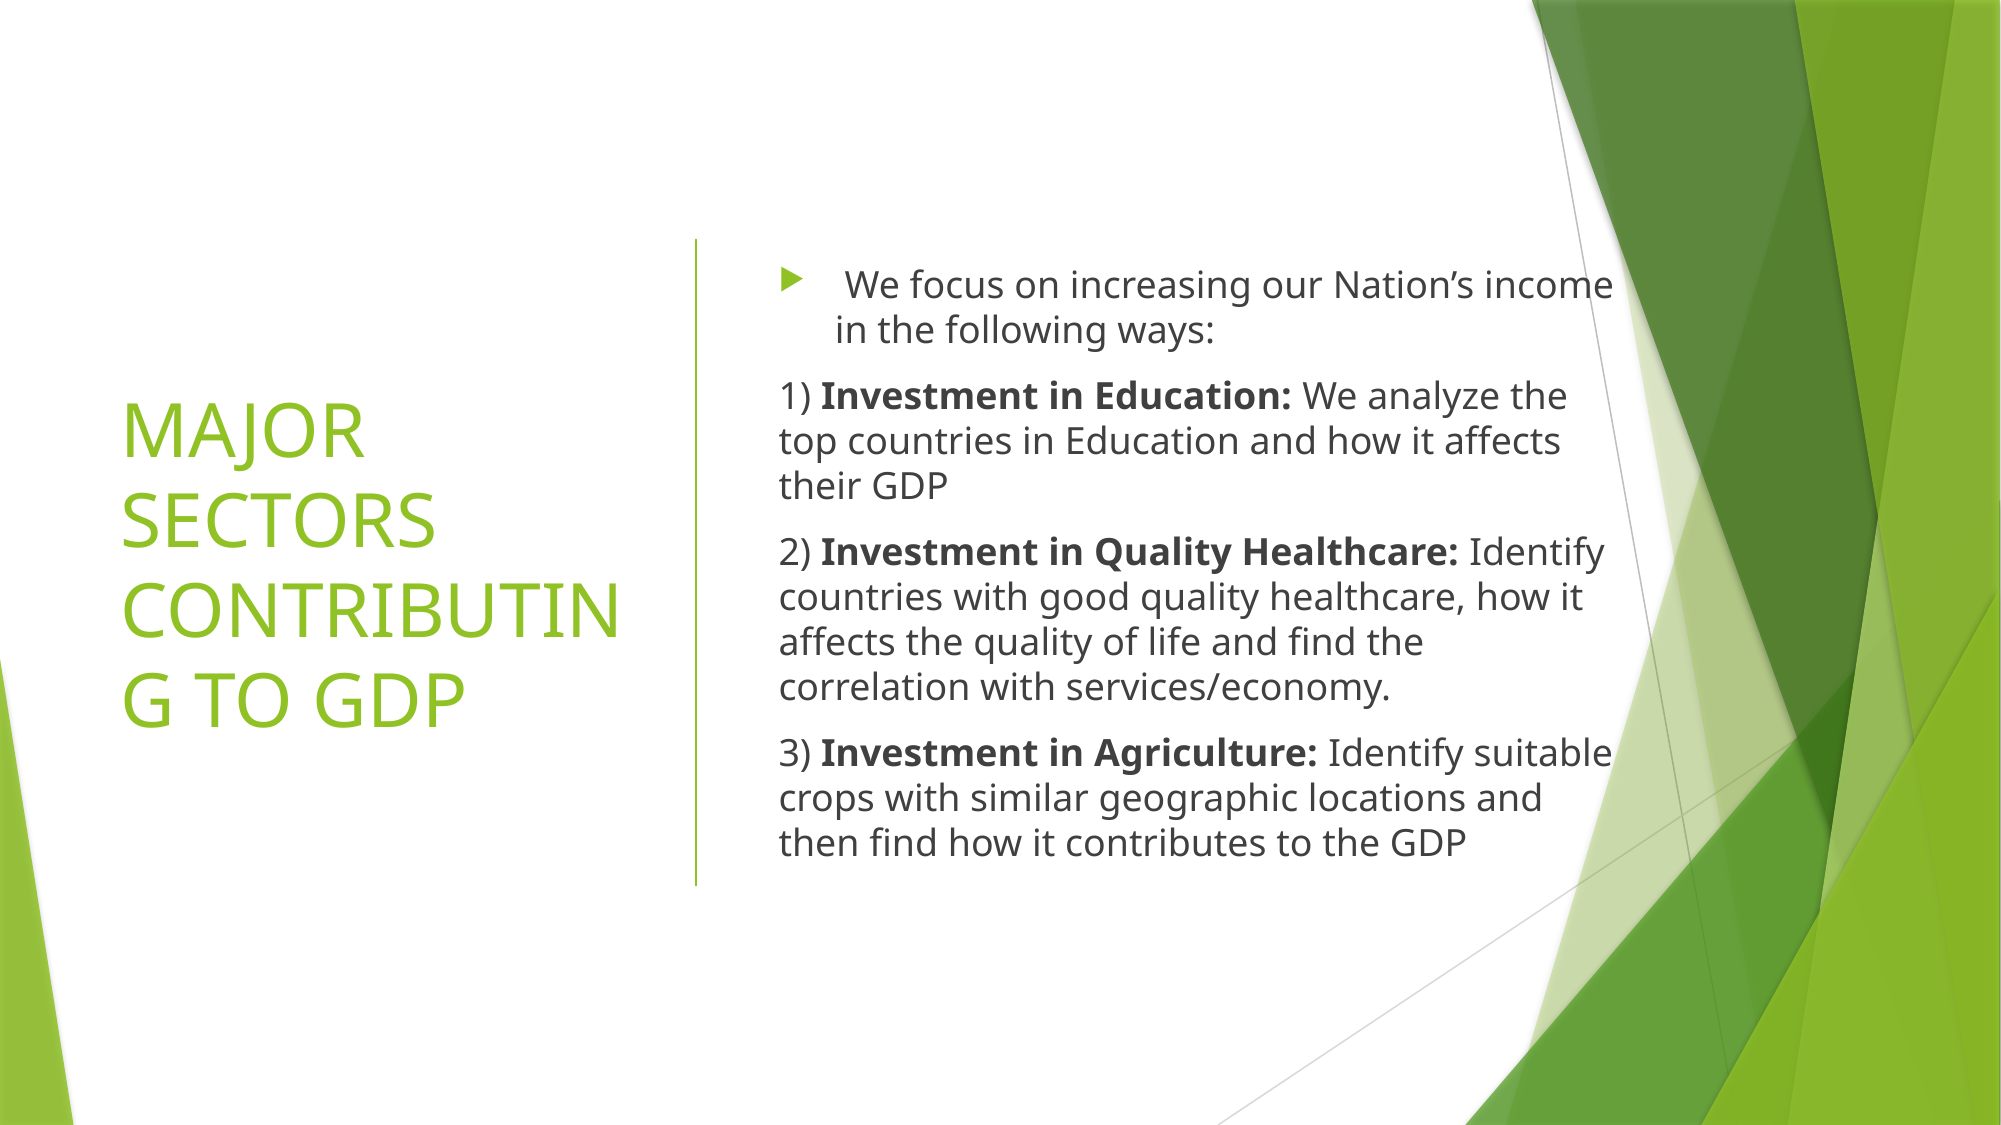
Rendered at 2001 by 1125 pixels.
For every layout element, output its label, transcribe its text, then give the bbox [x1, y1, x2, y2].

title MAJOR SECTORS CONTRIBUTING TO GDP [105, 133, 658, 991]
list We focus on increasing our Nation’s income in the following ways: 1) Investment in Education: We analyze the top countries in Education and how it affects their GDP 2) Investment in Quality Healthcare: Identify countries with good quality healthcare, how it affects the quality of life and find the correlation with services/economy. 3) Investment in Agriculture: Identify suitable crops with similar geographic locations and then find how it contributes to the GDP [763, 133, 1633, 991]
